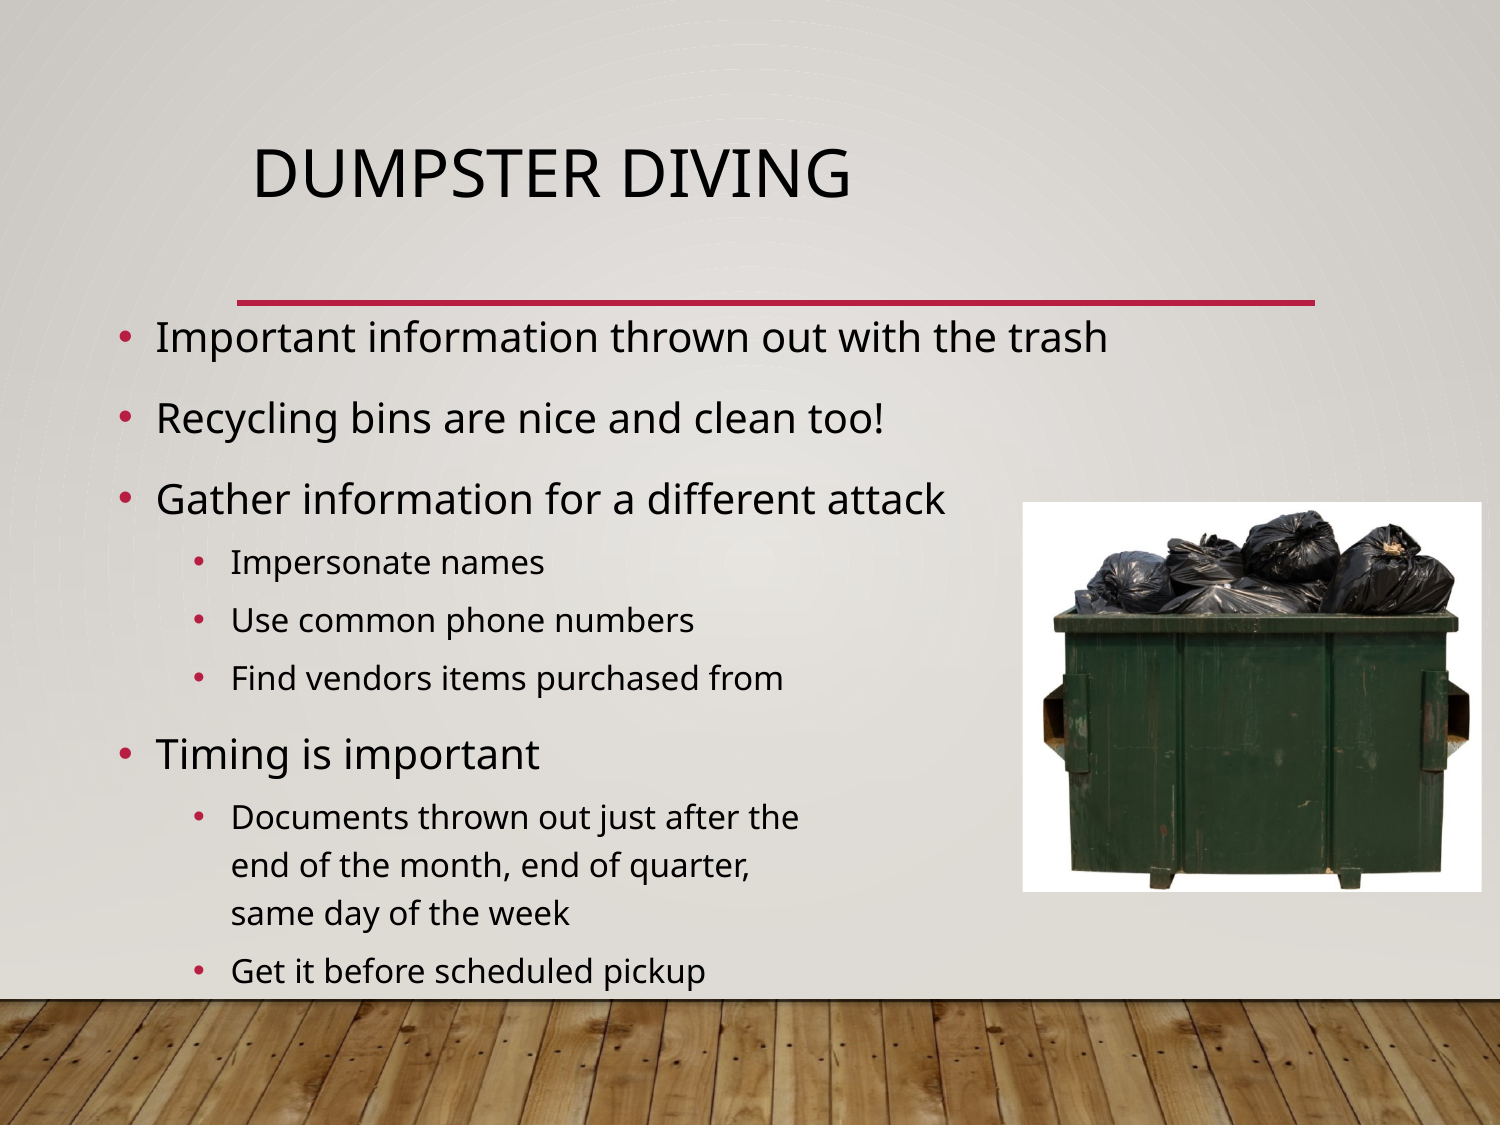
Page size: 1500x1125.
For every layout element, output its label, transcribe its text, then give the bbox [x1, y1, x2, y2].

picture [1022, 502, 1482, 892]
picture [0, 999, 1500, 1125]
title Dumpster Diving [236, 131, 1315, 293]
list Important information thrown out with the trash Recycling bins are nice and clean too! Gather information for a different attack Impersonate names Use common phone numbers Find vendors items purchased from Timing is important Documents thrown out just after the end of the month, end of quarter, same day of the week Get it before scheduled pickup [103, 293, 1500, 1013]
